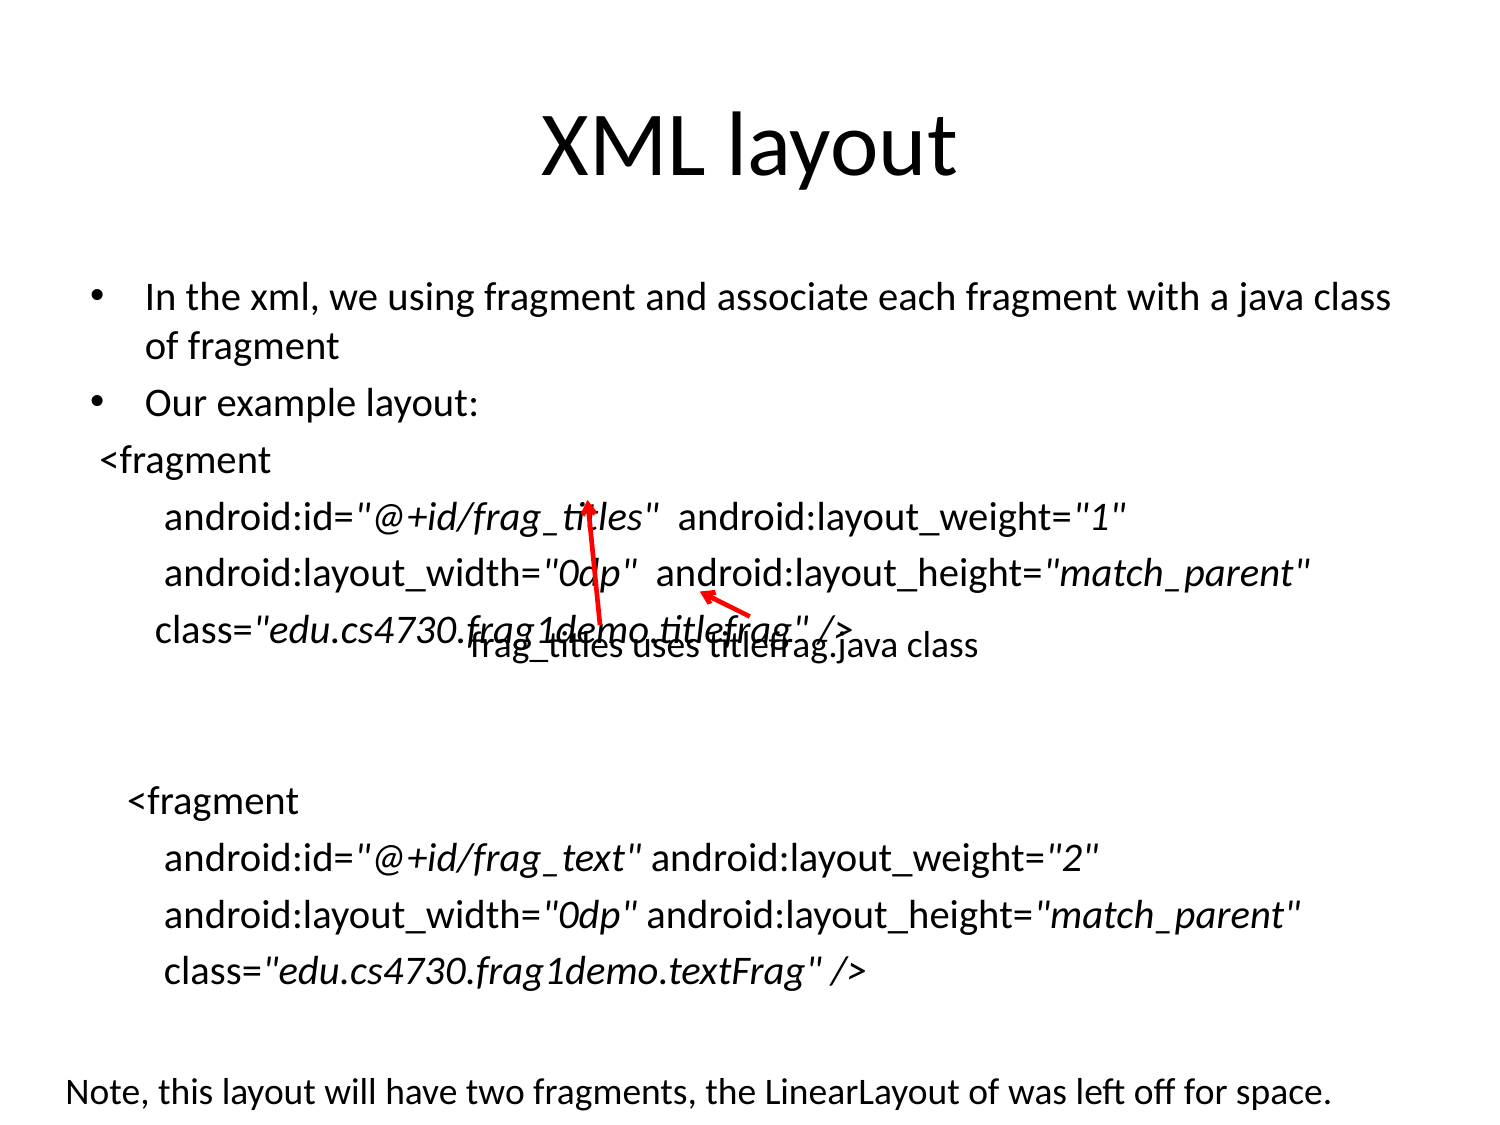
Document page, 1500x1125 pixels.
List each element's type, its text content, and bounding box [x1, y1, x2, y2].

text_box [587, 499, 601, 626]
text_box frag_titles uses titlefrag.java class [455, 612, 995, 673]
title XML layout [75, 45, 1425, 233]
list In the xml, we using fragment and associate each fragment with a java class of fragment Our example layout: <fragment android:id="@+id/frag_titles" android:layout_weight="1" android:layout_width="0dp" android:layout_height="match_parent" class="edu.cs4730.frag1demo.titlefrag" /> <fragment android:id="@+id/frag_text" android:layout_weight="2" android:layout_width="0dp" android:layout_height="match_parent" class="edu.cs4730.frag1demo.textFrag" /> [75, 262, 1425, 1005]
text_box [699, 591, 751, 617]
text_box Note, this layout will have two fragments, the LinearLayout of was left off for space. [50, 1059, 1349, 1120]
